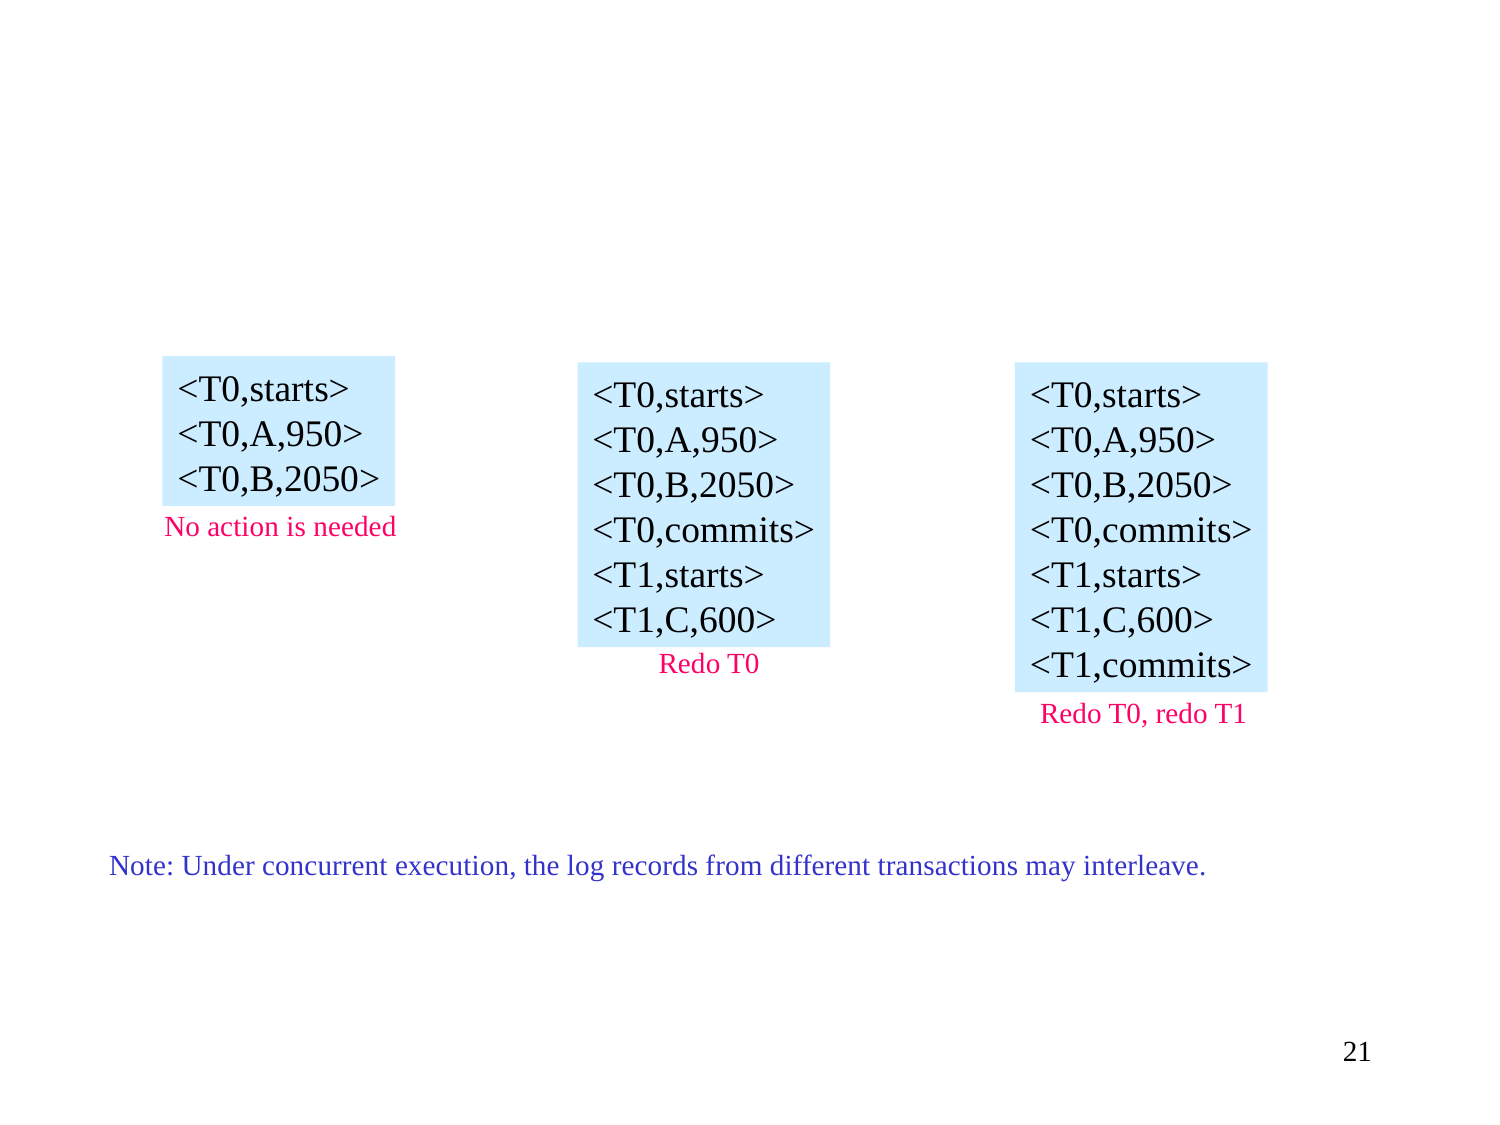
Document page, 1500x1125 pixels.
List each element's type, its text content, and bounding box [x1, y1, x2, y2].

text_box <T0,starts> <T0,A,950> <T0,B,2050> <T0,commits> <T1,starts> <T1,C,600> [577, 362, 831, 648]
text_box Note: Under concurrent execution, the log records from different transactions may interleave. [94, 839, 1223, 889]
text_box <T0,starts> <T0,A,950> <T0,B,2050> <T0,commits> <T1,starts> <T1,C,600> <T1,commits> [1014, 362, 1268, 693]
text_box No action is needed [149, 499, 412, 550]
text_box <T0,starts> <T0,A,950> <T0,B,2050> [162, 356, 396, 499]
slide_number 21 [1074, 1024, 1388, 1101]
text_box Redo T0, redo T1 [1025, 687, 1263, 738]
text_box Redo T0 [643, 637, 775, 688]
